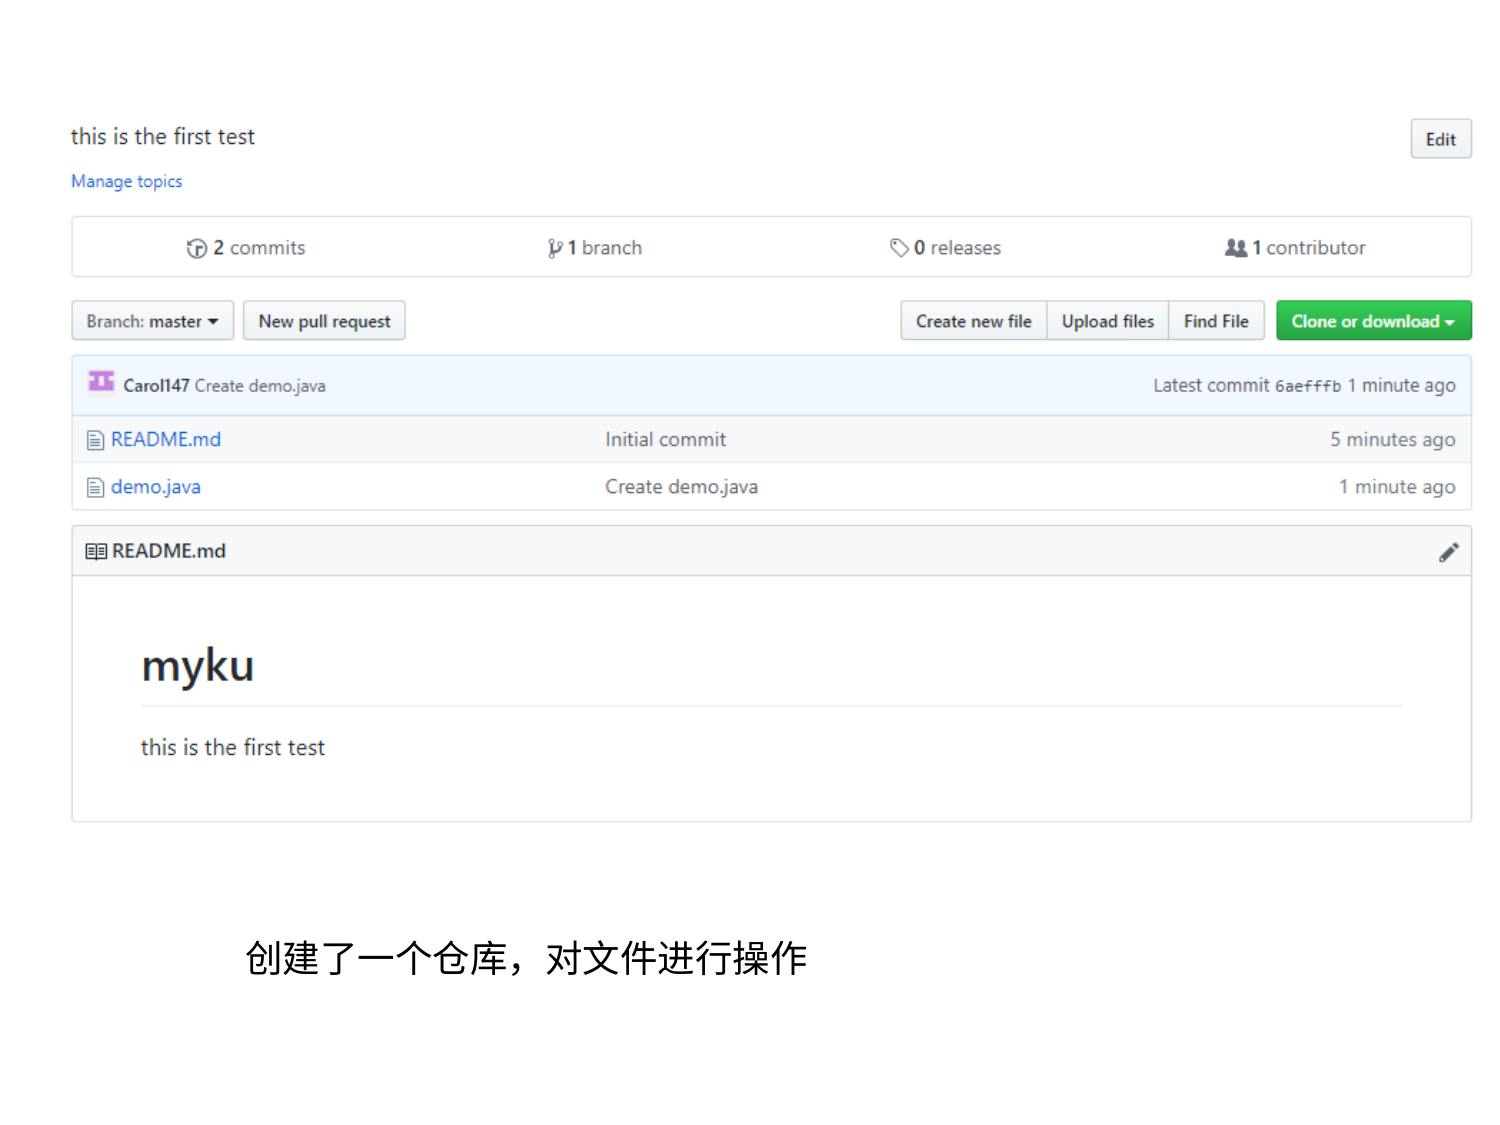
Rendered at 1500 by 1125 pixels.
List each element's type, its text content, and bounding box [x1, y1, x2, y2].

picture [32, 89, 1500, 826]
text_box 创建了一个仓库，对文件进行操作 [230, 927, 1424, 988]
